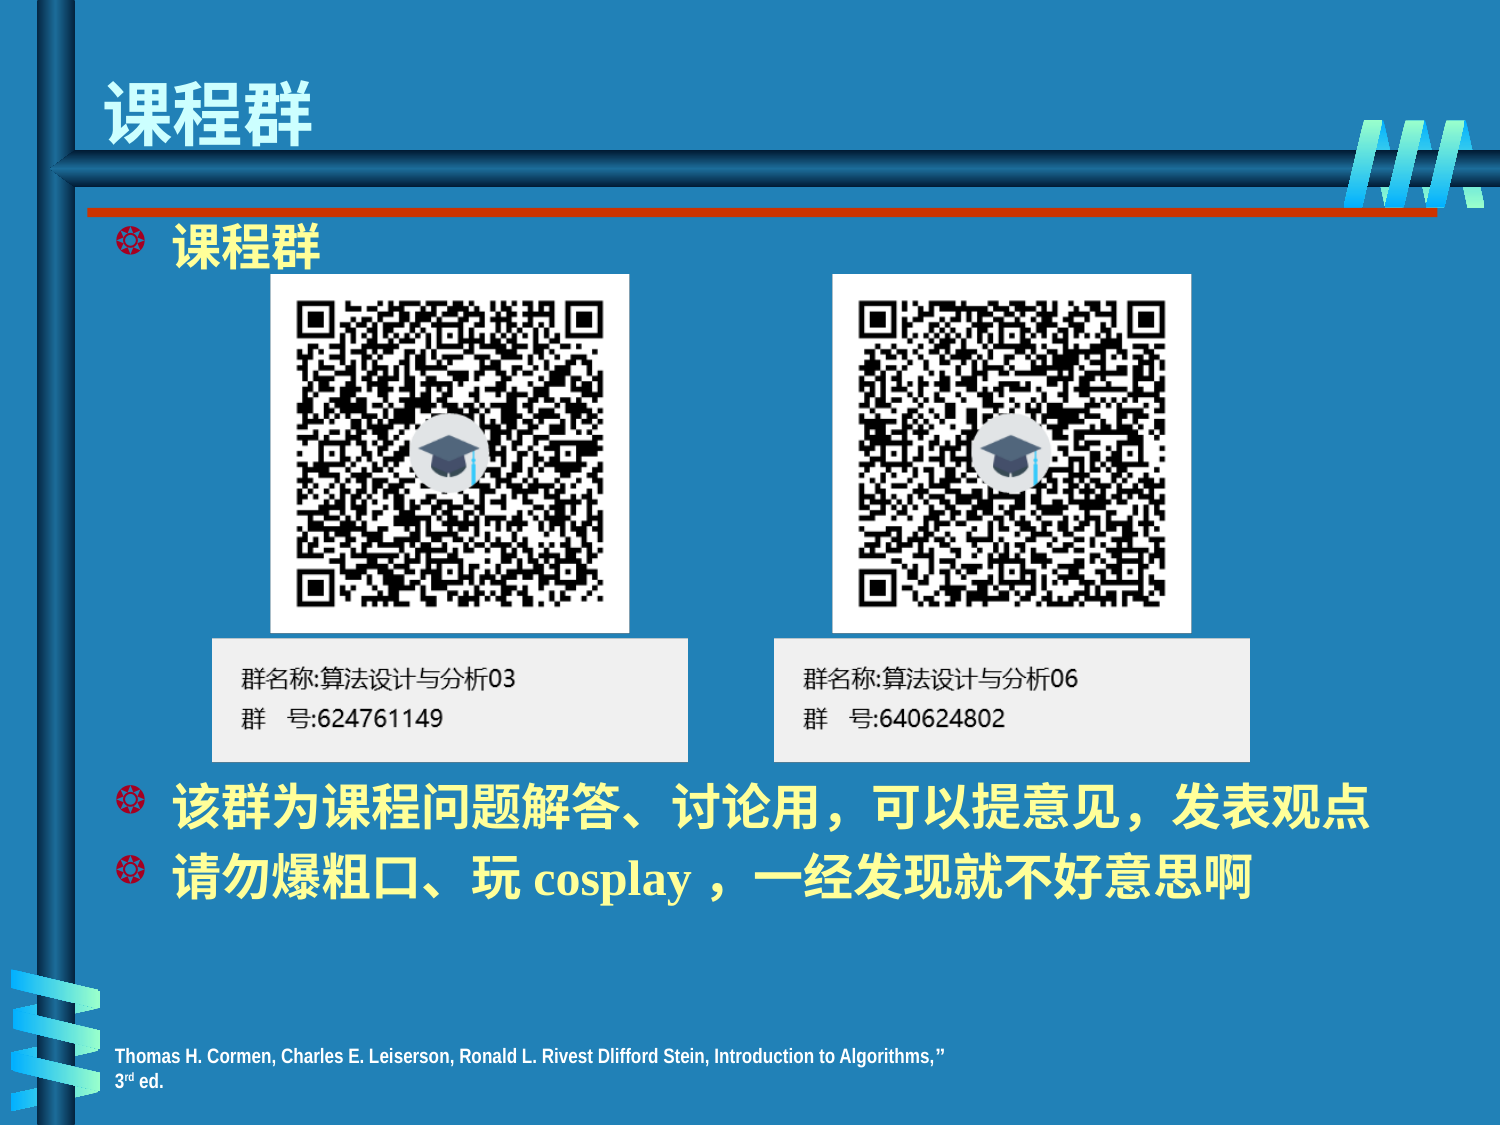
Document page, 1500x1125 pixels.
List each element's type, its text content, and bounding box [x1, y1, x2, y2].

picture [774, 274, 1251, 775]
list 课程群 该群为课程问题解答、讨论用，可以提意见，发表观点 请勿爆粗口、玩cosplay，一经发现就不好意思啊 [99, 207, 1463, 1013]
title 课程群 [87, 62, 1388, 163]
picture [212, 274, 688, 775]
